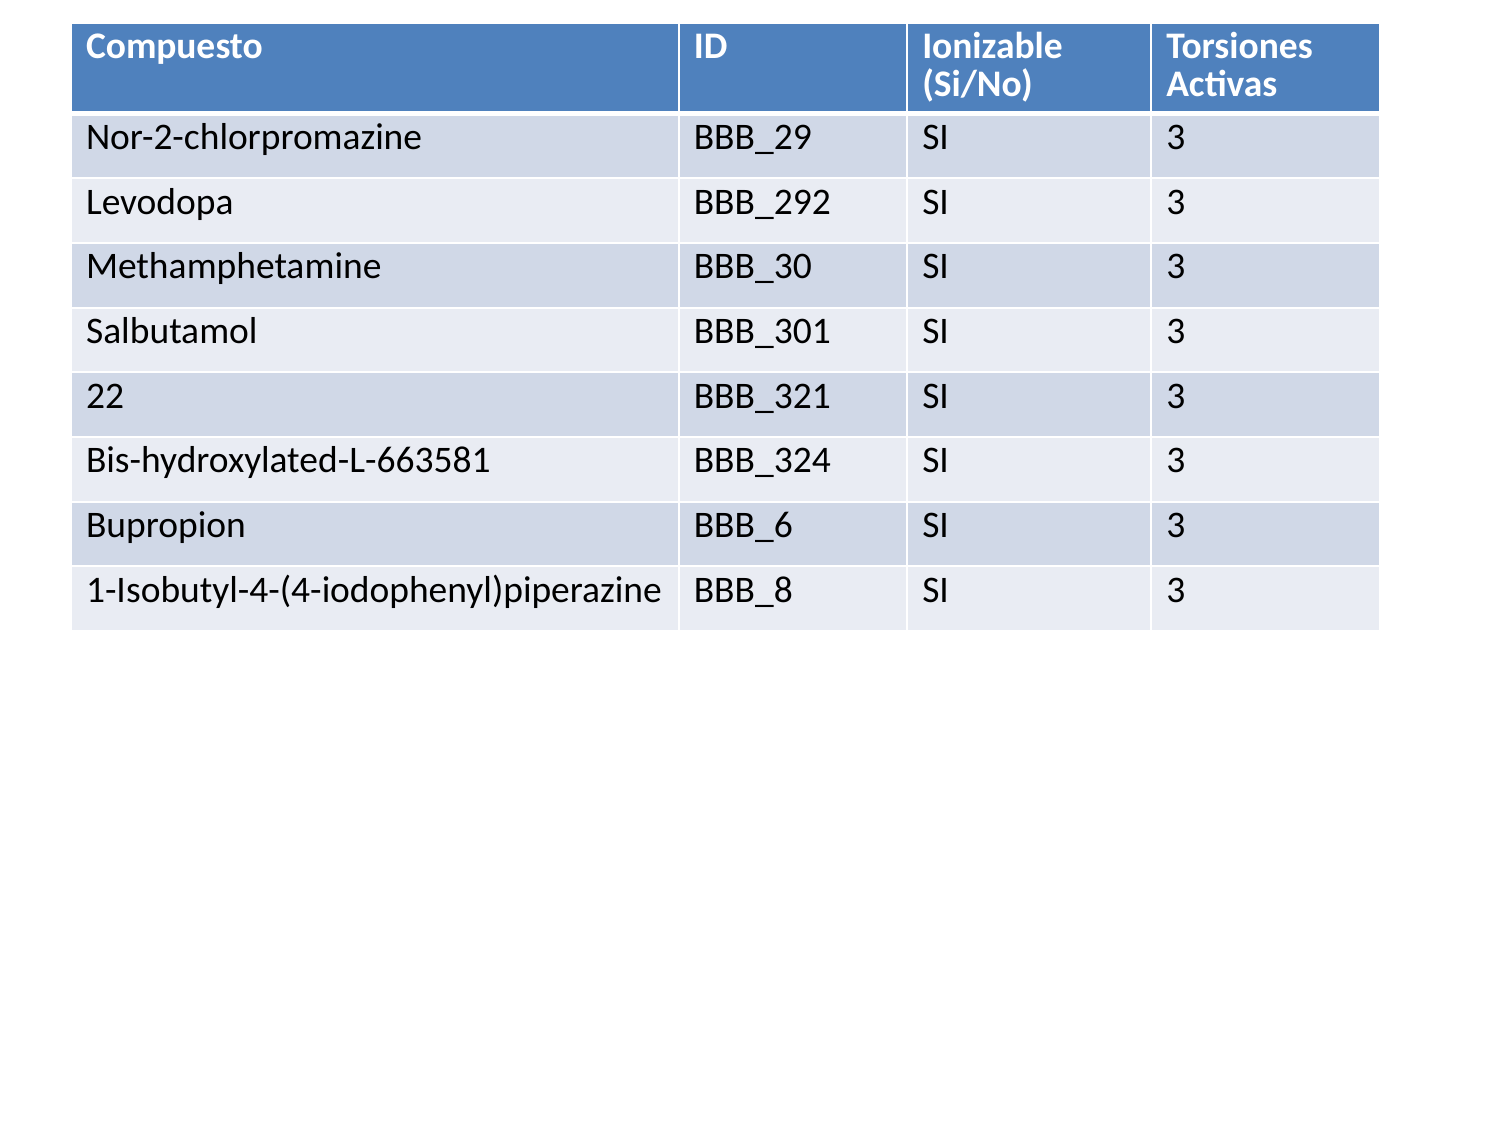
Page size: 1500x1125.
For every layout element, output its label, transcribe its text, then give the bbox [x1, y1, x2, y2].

table_cell 22 [72, 373, 678, 436]
table_cell BBB_8 [680, 567, 906, 630]
table_cell BBB_29 [680, 116, 906, 177]
table_cell SI [908, 438, 1150, 501]
table_cell 3 [1152, 567, 1379, 630]
table_cell Methamphetamine [72, 244, 678, 307]
table_cell Levodopa [72, 179, 678, 242]
table_cell BBB_292 [680, 179, 906, 242]
table_cell BBB_321 [680, 373, 906, 436]
table_cell Bupropion [72, 503, 678, 565]
table_cell SI [908, 309, 1150, 371]
table_cell 3 [1152, 438, 1379, 501]
table_header Torsiones Activas [1152, 24, 1379, 111]
table_header Ionizable (Si/No) [908, 24, 1150, 111]
table_cell SI [908, 373, 1150, 436]
table_cell 3 [1152, 373, 1379, 436]
table_cell 3 [1152, 503, 1379, 565]
table_cell SI [908, 503, 1150, 565]
table_cell 3 [1152, 244, 1379, 307]
table_cell SI [908, 116, 1150, 177]
table_cell Nor-2-chlorpromazine [72, 116, 678, 177]
table_cell 3 [1152, 309, 1379, 371]
table_header ID [680, 24, 906, 111]
table_cell 1-Isobutyl-4-(4-iodophenyl)piperazine [72, 567, 678, 630]
table_cell 3 [1152, 116, 1379, 177]
table_cell 3 [1152, 179, 1379, 242]
table_cell Salbutamol [72, 309, 678, 371]
table_cell BBB_6 [680, 503, 906, 565]
table_cell SI [908, 179, 1150, 242]
table_header Compuesto [72, 24, 678, 111]
table_cell SI [908, 567, 1150, 630]
table_cell BBB_30 [680, 244, 906, 307]
table_cell BBB_301 [680, 309, 906, 371]
table_cell Bis-hydroxylated-L-663581 [72, 438, 678, 501]
table_cell BBB_324 [680, 438, 906, 501]
table_cell SI [908, 244, 1150, 307]
